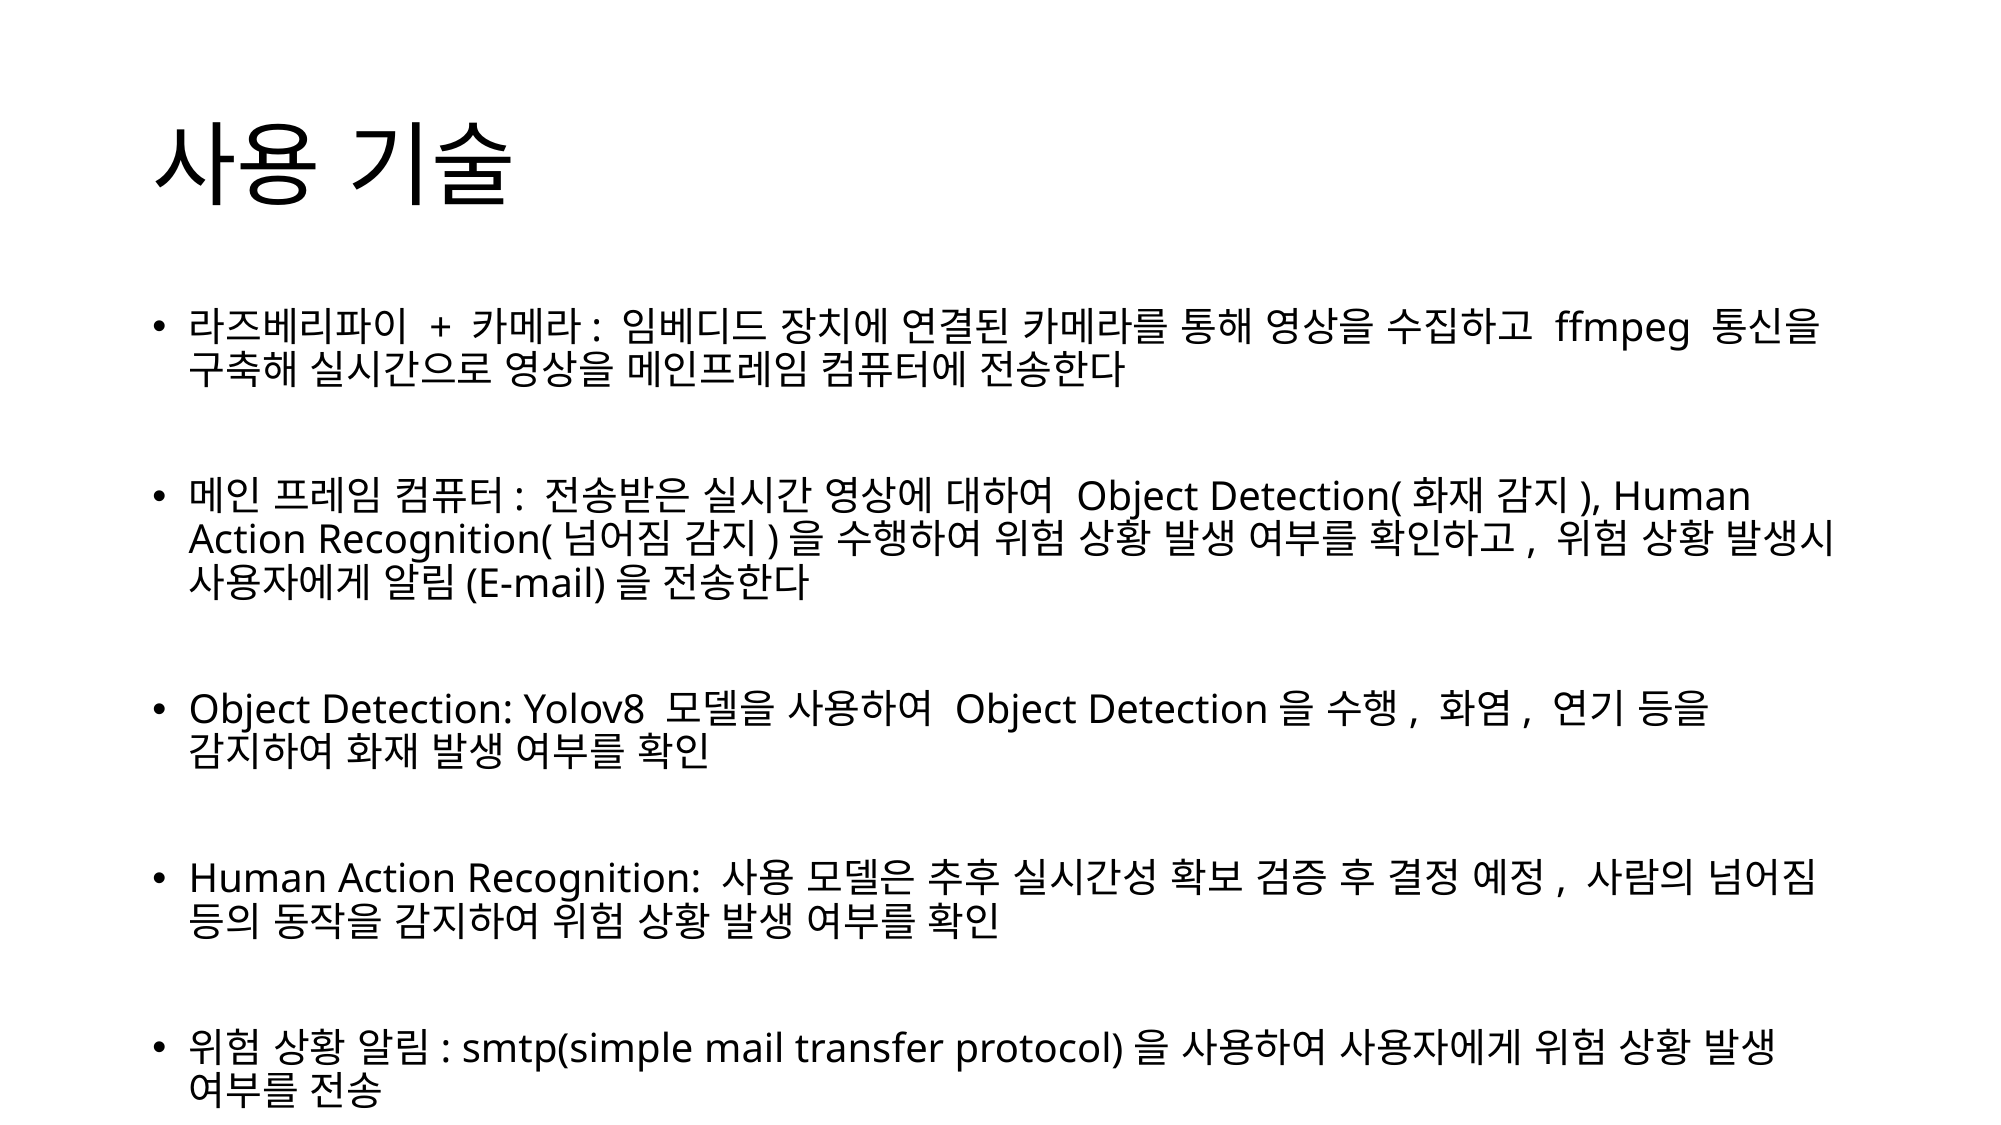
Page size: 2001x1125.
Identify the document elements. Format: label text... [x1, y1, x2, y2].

title 사용 기술 [137, 59, 1863, 278]
list 라즈베리파이 + 카메라: 임베디드 장치에 연결된 카메라를 통해 영상을 수집하고 ffmpeg 통신을 구축해 실시간으로 영상을 메인프레임 컴퓨터에 전송한다 메인 프레임 컴퓨터: 전송받은 실시간 영상에 대하여 Object Detection(화재 감지), Human Action Recognition(넘어짐 감지)을 수행하여 위험 상황 발생 여부를 확인하고, 위험 상황 발생시 사용자에게 알림(E-mail)을 전송한다 Object Detection: Yolov8 모델을 사용하여 Object Detection을 수행, 화염, 연기 등을 감지하여 화재 발생 여부를 확인 Human Action Recognition: 사용 모델은 추후 실시간성 확보 검증 후 결정 예정, 사람의 넘어짐 등의 동작을 감지하여 위험 상황 발생 여부를 확인 위험 상황 알림: smtp(simple mail transfer protocol)을 사용하여 사용자에게 위험 상황 발생 여부를 전송 [137, 299, 1863, 1125]
